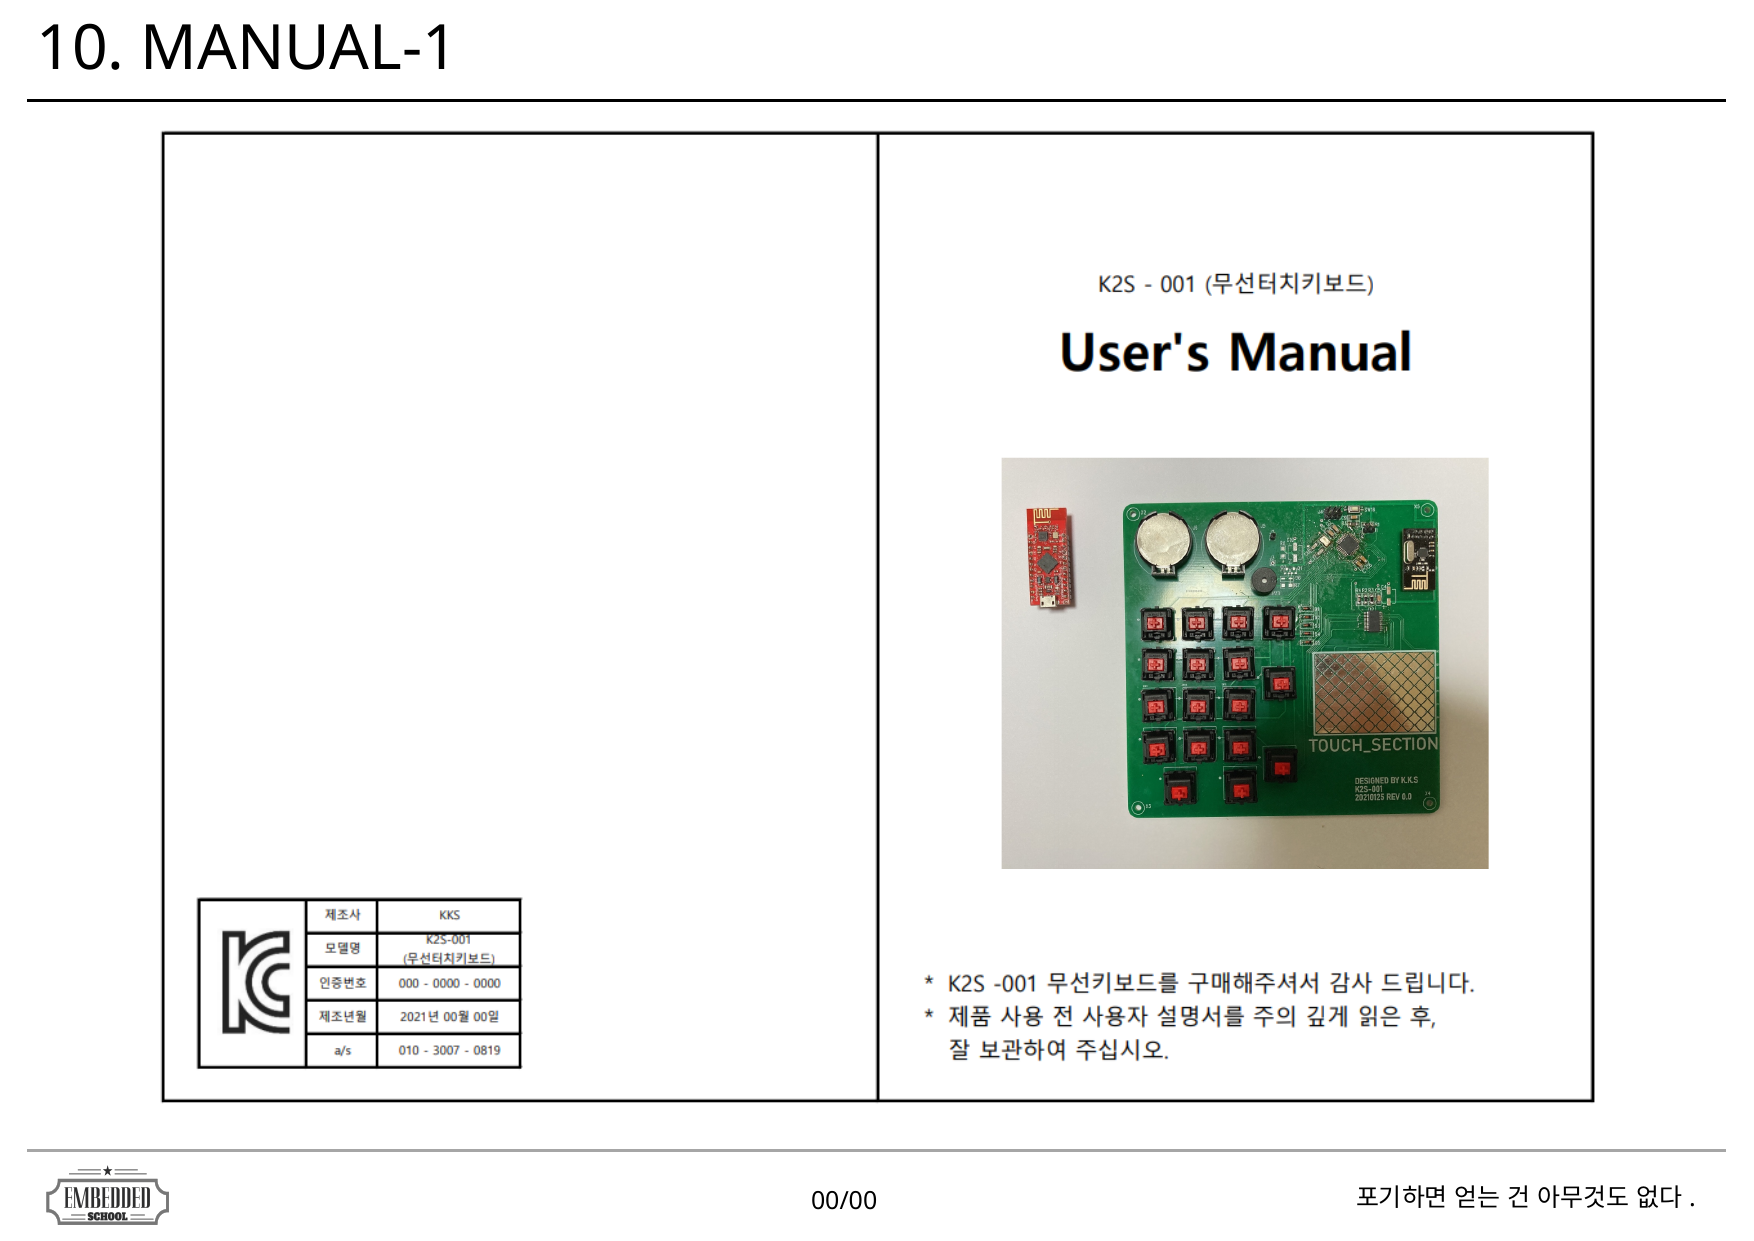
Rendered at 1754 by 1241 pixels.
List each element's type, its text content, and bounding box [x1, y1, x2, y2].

text_box 10. MANUAL-1 [21, 0, 923, 90]
picture [27, 1164, 188, 1231]
text_box 00/00 [765, 1177, 923, 1223]
picture [126, 113, 1610, 1124]
